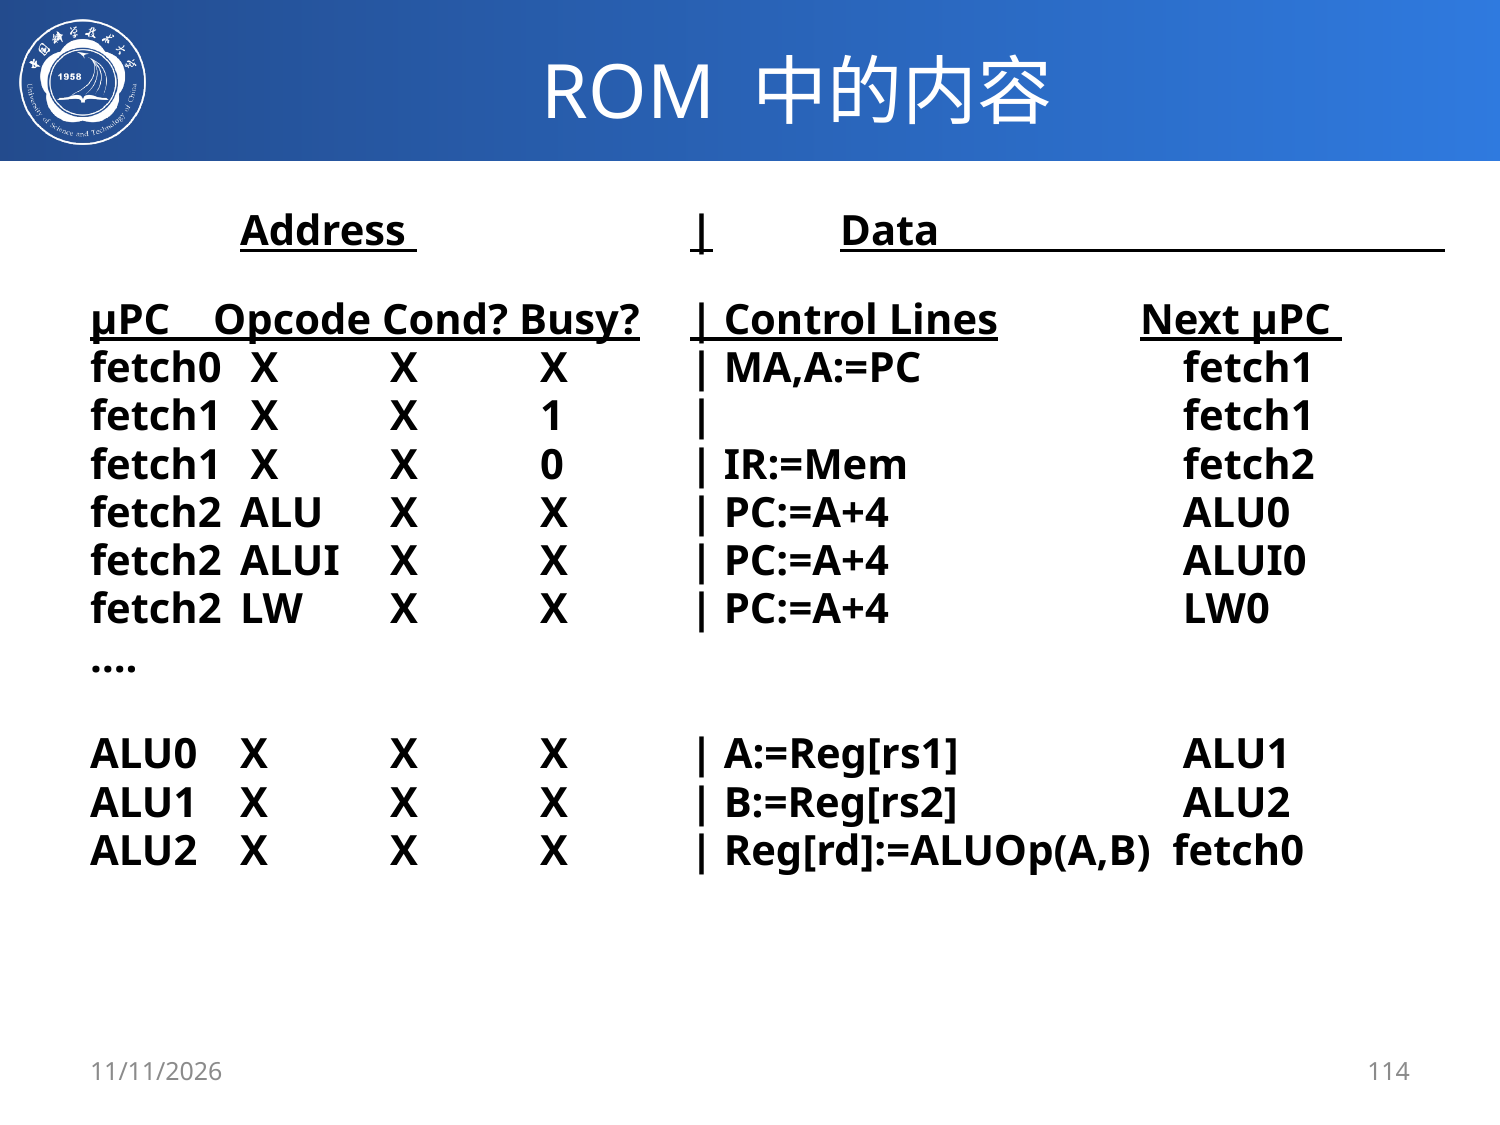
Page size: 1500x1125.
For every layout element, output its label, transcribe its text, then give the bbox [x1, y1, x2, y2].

title ROM 中的内容 [169, 24, 1425, 153]
list Address | Data µPC Opcode Cond? Busy? | Control Lines Next µPC fetch0 X X X | MA,A:=PC fetch1 fetch1 X X 1 | fetch1 fetch1 X X 0 | IR:=Mem fetch2 fetch2 ALU X X | PC:=A+4 ALU0 fetch2 ALUI X X | PC:=A+4 ALUI0 fetch2 LW X X | PC:=A+4 LW0 …. ALU0 X X X | A:=Reg[rs1] ALU1 ALU1 X X X | B:=Reg[rs2] ALU2 ALU2 X X X | Reg[rd]:=ALUOp(A,B) fetch0 [75, 206, 1462, 1036]
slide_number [75, 1042, 425, 1103]
picture [19, 19, 146, 145]
slide_number 114 [1074, 1042, 1425, 1103]
